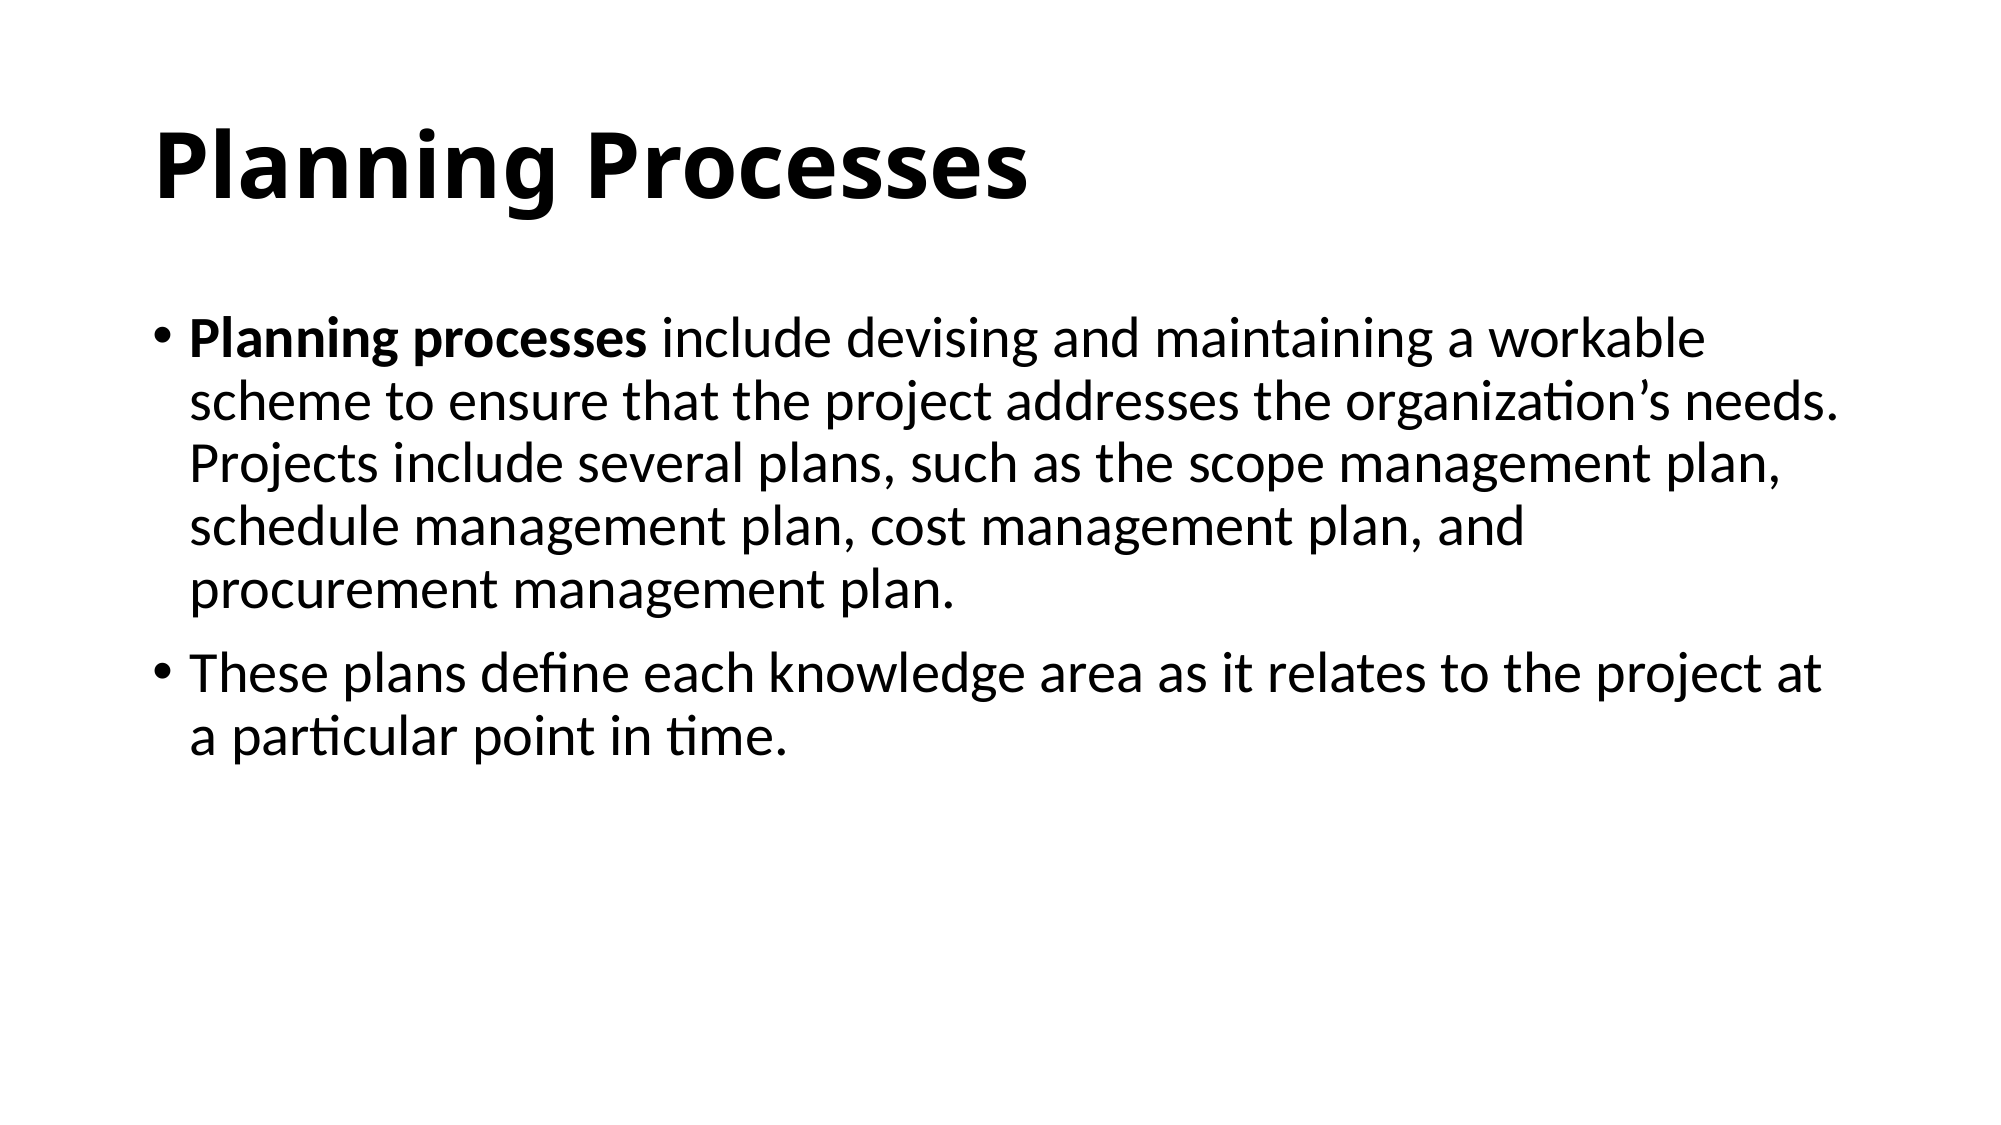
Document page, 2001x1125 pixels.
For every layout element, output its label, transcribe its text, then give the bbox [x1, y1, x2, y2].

title Planning Processes [137, 59, 1863, 278]
list Planning processes include devising and maintaining a workable scheme to ensure that the project addresses the organization’s needs. Projects include several plans, such as the scope management plan, schedule management plan, cost management plan, and procurement management plan. These plans define each knowledge area as it relates to the project at a particular point in time. [137, 299, 1863, 1014]
